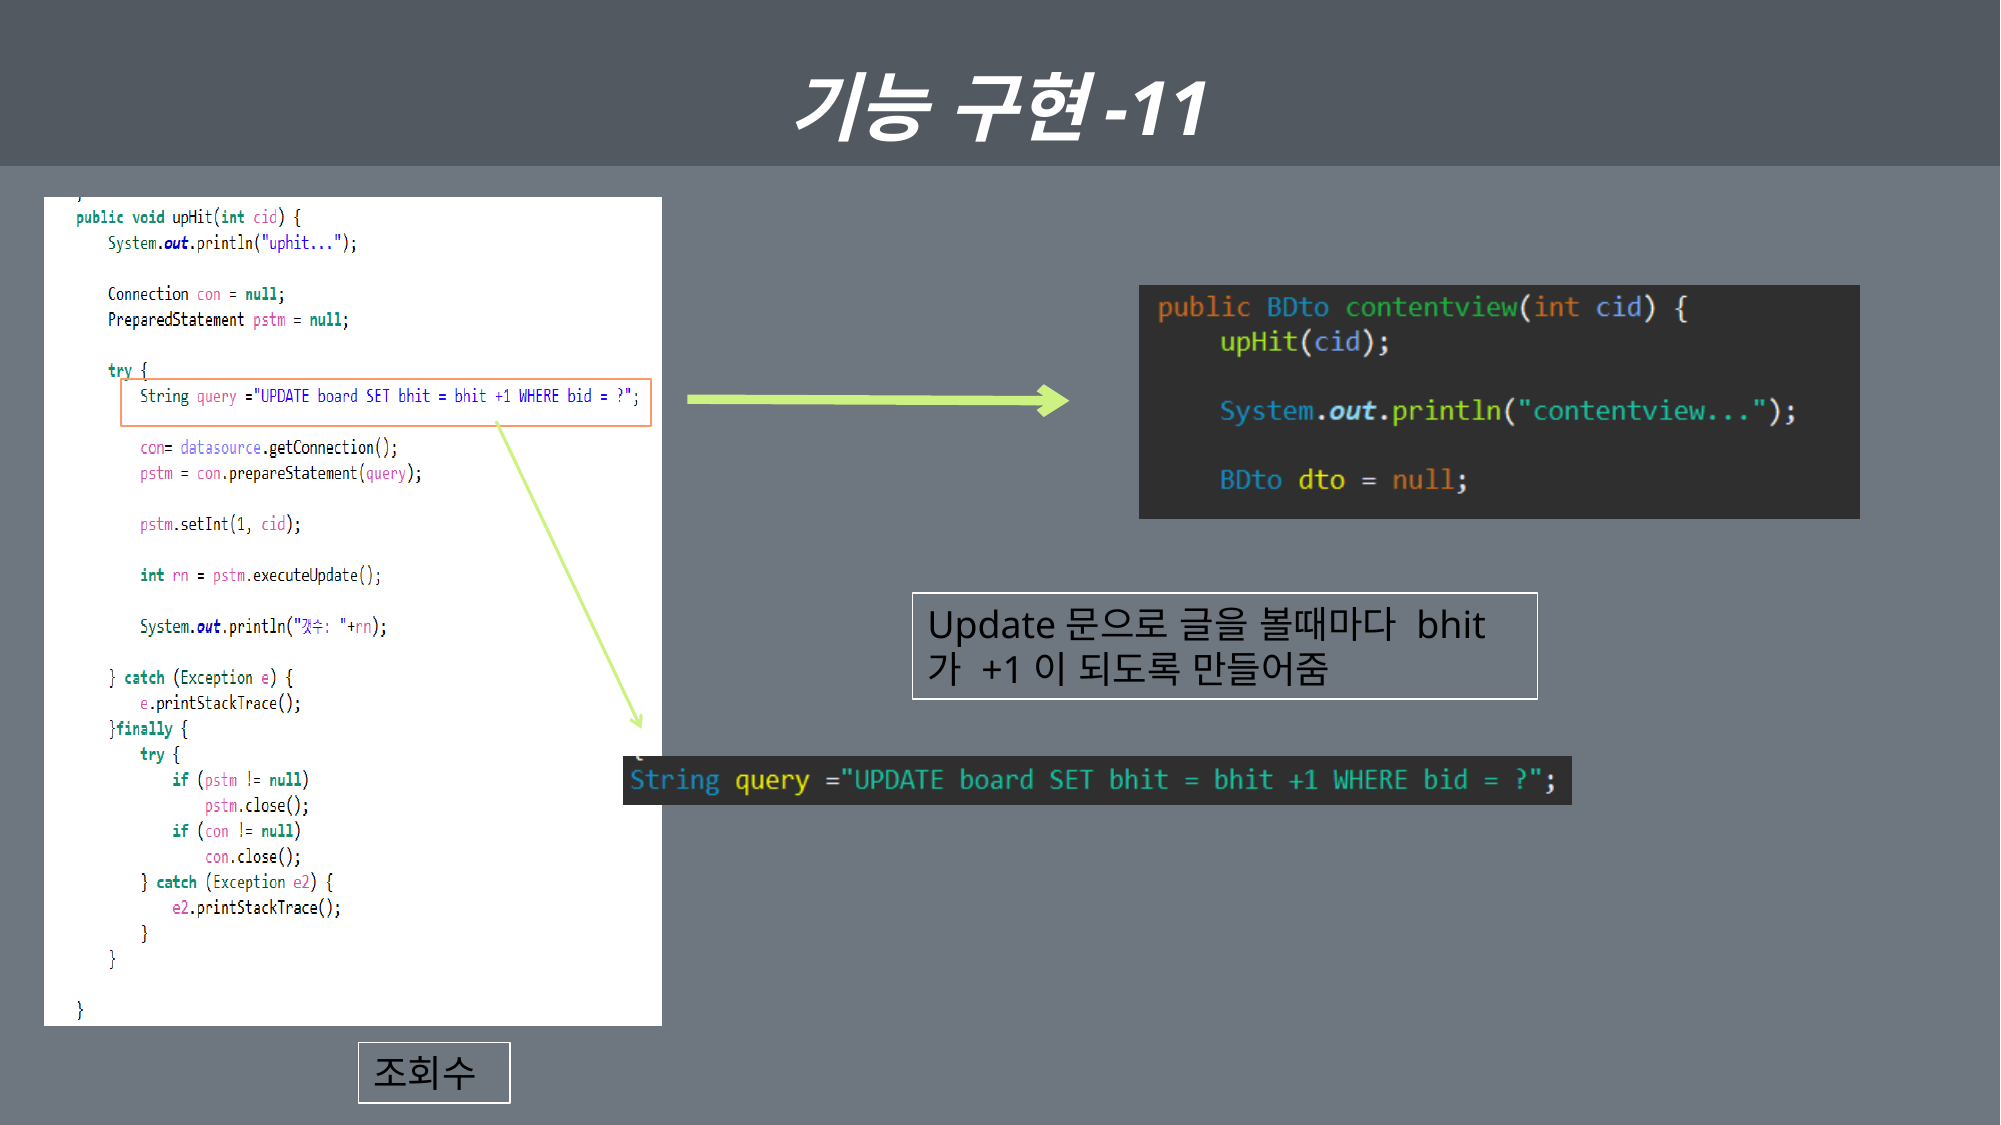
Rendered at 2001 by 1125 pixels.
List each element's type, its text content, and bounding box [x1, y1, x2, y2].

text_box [496, 421, 642, 729]
text_box 조회수 [358, 1042, 511, 1103]
picture [1139, 285, 1860, 519]
picture [44, 197, 1572, 1026]
text_box Update문으로 글을 볼때마다 bhit가 +1이 되도록 만들어줌 [912, 592, 1538, 699]
text_box 기능 구현-11 [0, 0, 2000, 167]
